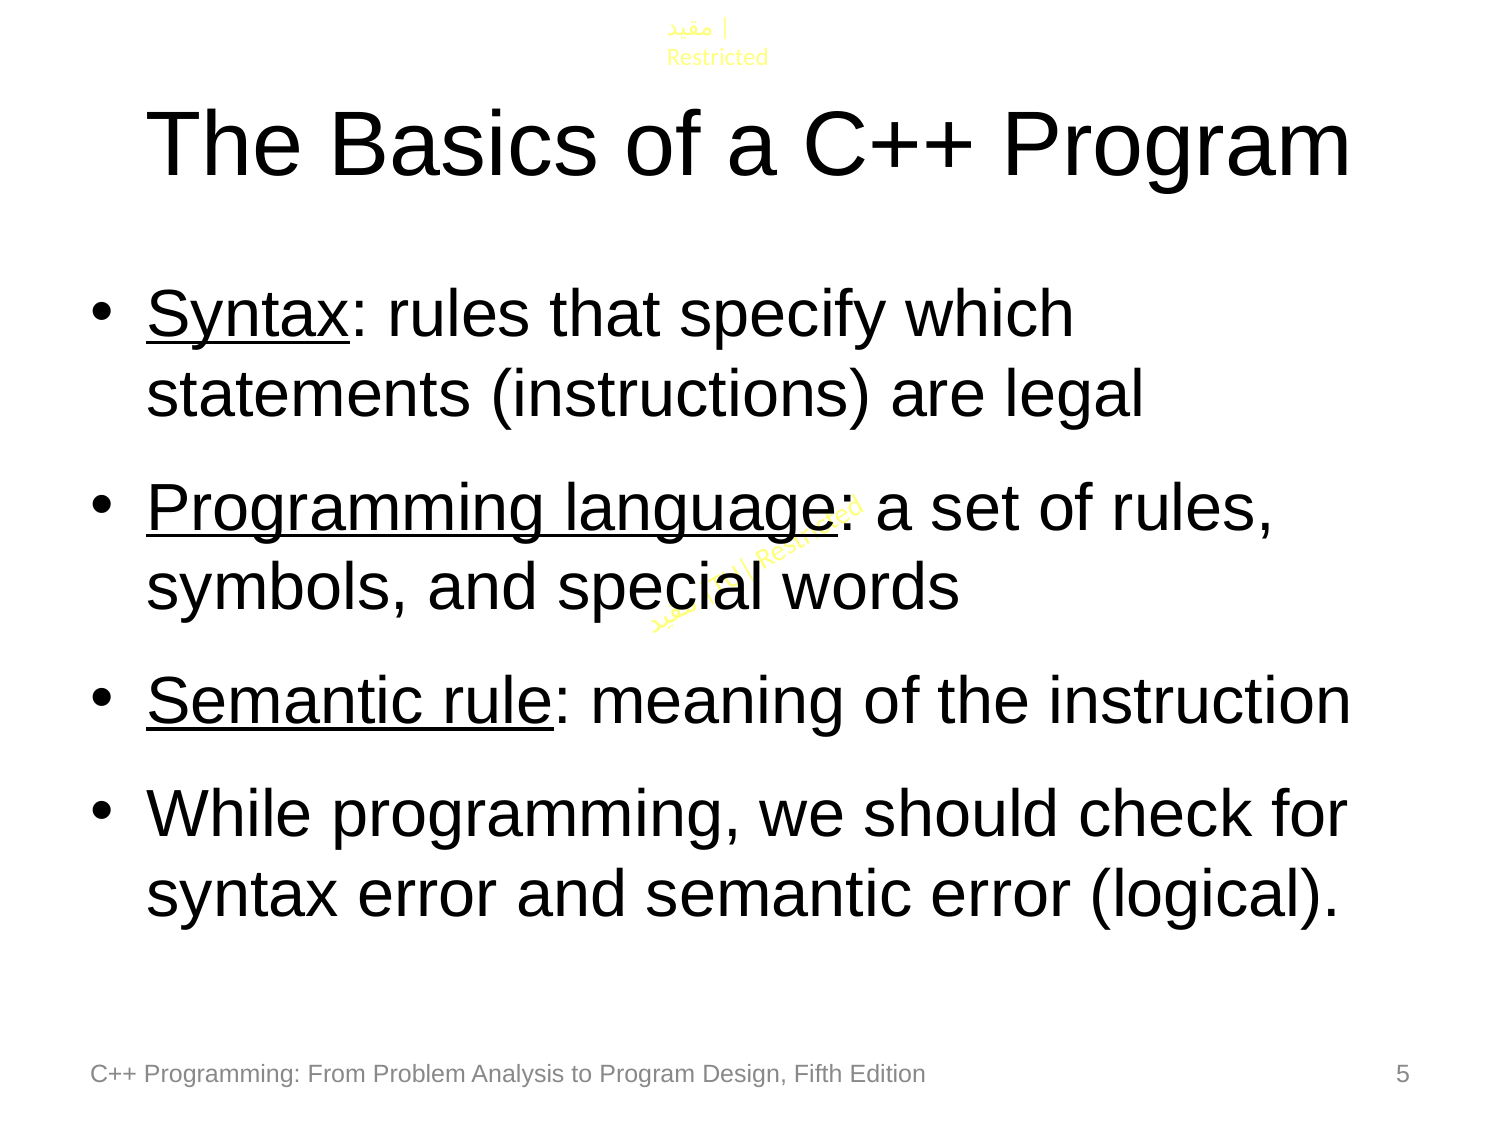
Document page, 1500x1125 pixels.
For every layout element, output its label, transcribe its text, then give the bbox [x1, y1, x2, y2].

title The Basics of a C++ Program [74, 44, 1426, 233]
footer C++ Programming: From Problem Analysis to Program Design, Fifth Edition [75, 1042, 988, 1103]
list Syntax: rules that specify which statements (instructions) are legal Programming language: a set of rules, symbols, and special words Semantic rule: meaning of the instruction While programming, we should check for syntax error and semantic error (logical). [74, 262, 1426, 1006]
slide_number 5 [1074, 1042, 1425, 1103]
